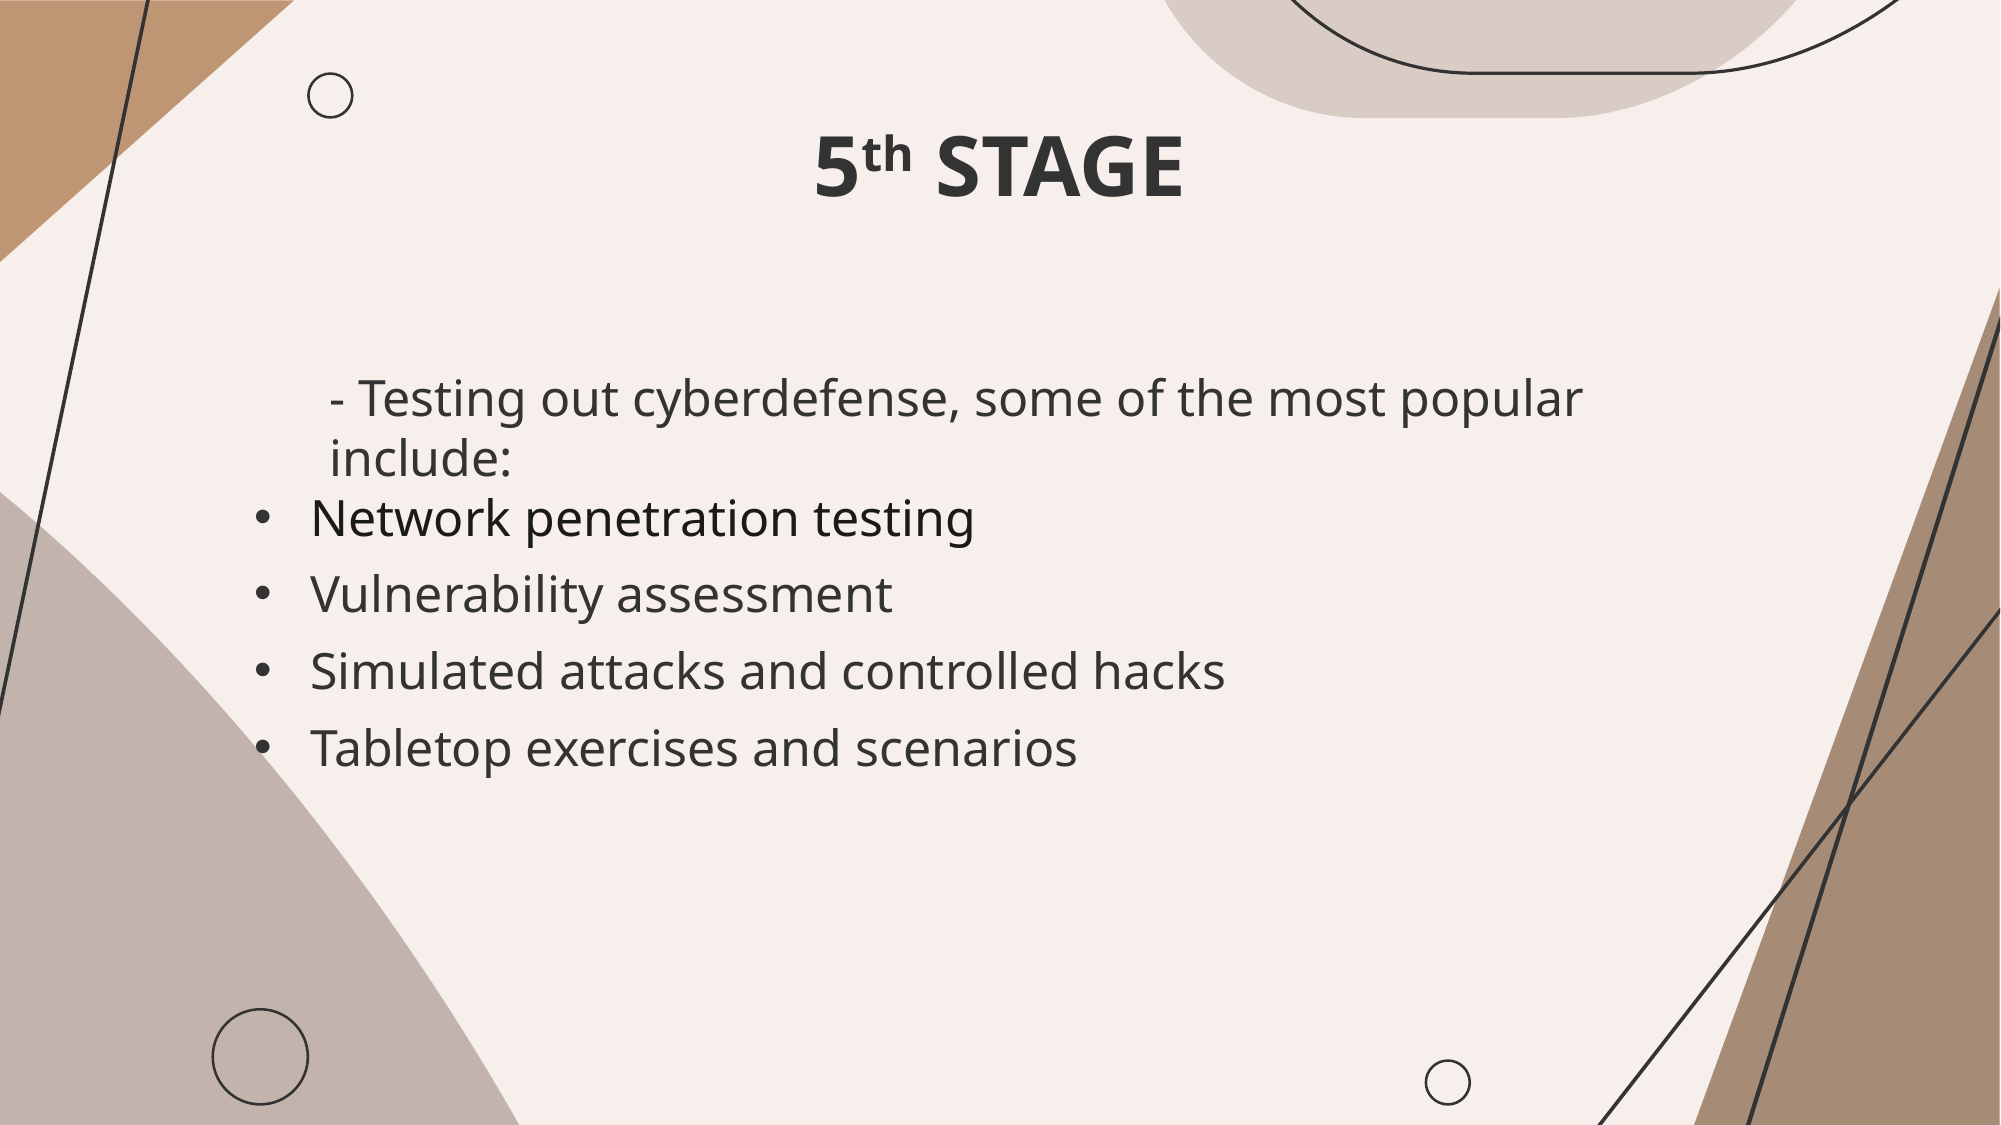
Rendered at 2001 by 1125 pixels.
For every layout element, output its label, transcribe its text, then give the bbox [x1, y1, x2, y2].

title 5th STAGE [372, 96, 1628, 229]
subtitle - Testing out cyberdefense, some of the most popular include: Network penetration testing Vulnerability assessment Simulated attacks and controlled hacks Tabletop exercises and scenarios [239, 337, 1761, 875]
